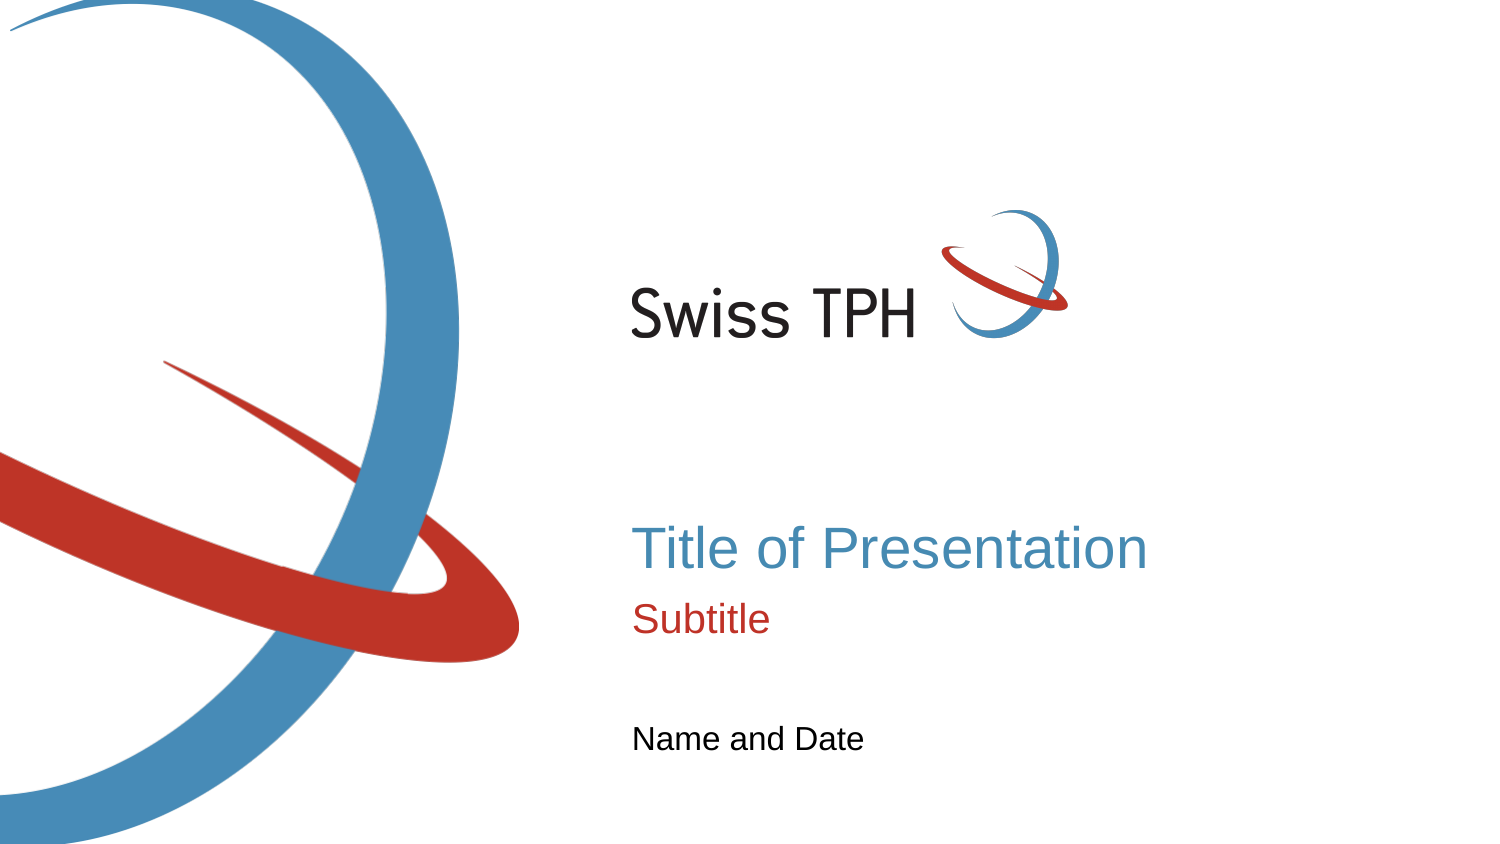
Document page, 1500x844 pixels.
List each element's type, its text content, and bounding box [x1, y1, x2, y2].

list Name and Date [631, 709, 1417, 757]
list Title of Presentation [631, 443, 1417, 588]
list Subtitle [631, 588, 1417, 647]
picture [0, 0, 519, 844]
